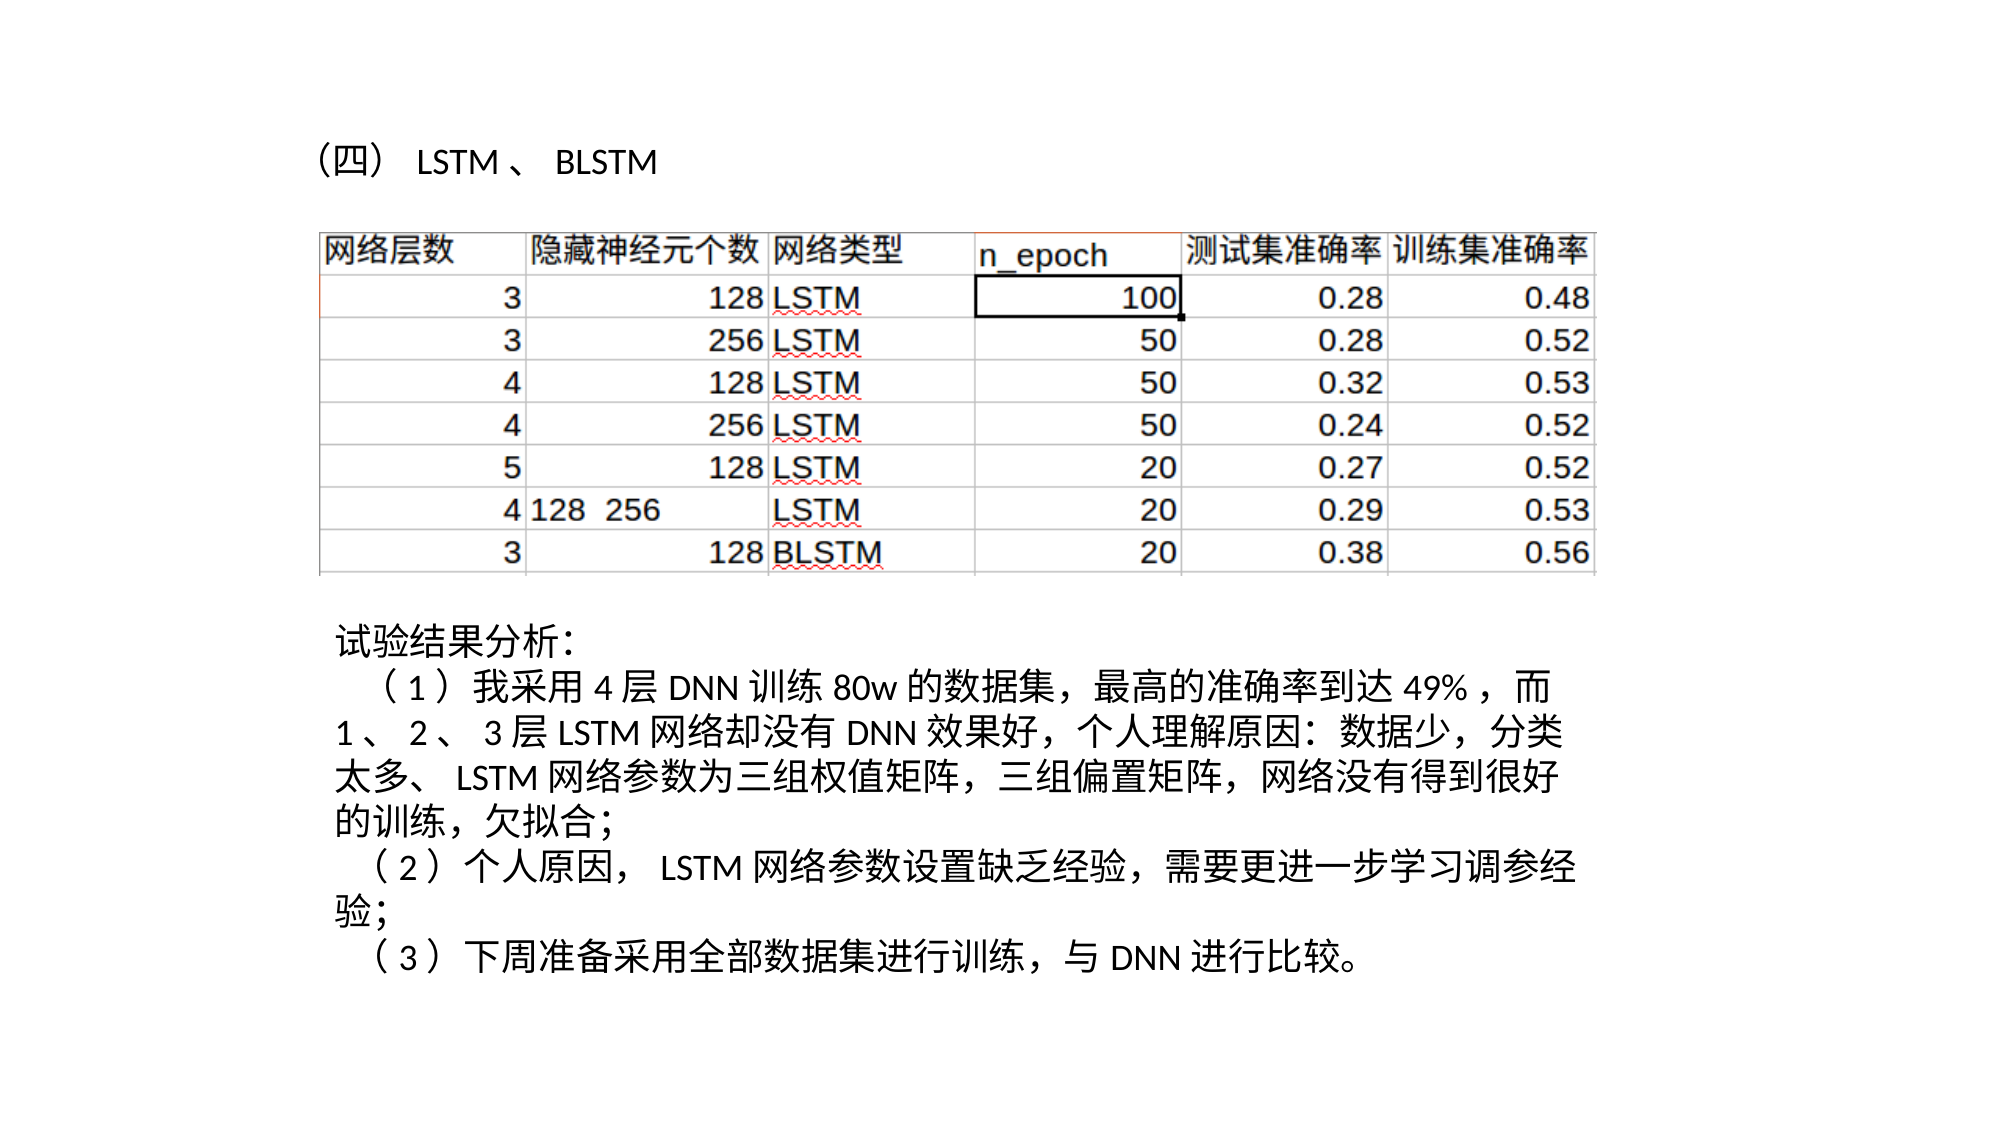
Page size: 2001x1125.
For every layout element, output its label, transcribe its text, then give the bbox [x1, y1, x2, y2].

text_box （四）LSTM、BLSTM [280, 129, 1676, 190]
text_box 试验结果分析： （1）我采用4层DNN训练80w的数据集，最高的准确率到达49%，而1、2、3层LSTM网络却没有DNN效果好，个人理解原因：数据少，分类太多、LSTM网络参数为三组权值矩阵，三组偏置矩阵，网络没有得到很好的训练，欠拟合； （2）个人原因，LSTM网络参数设置缺乏经验，需要更进一步学习调参经验； （3）下周准备采用全部数据集进行训练，与DNN进行比较。 [319, 610, 1606, 986]
picture [319, 232, 1597, 576]
